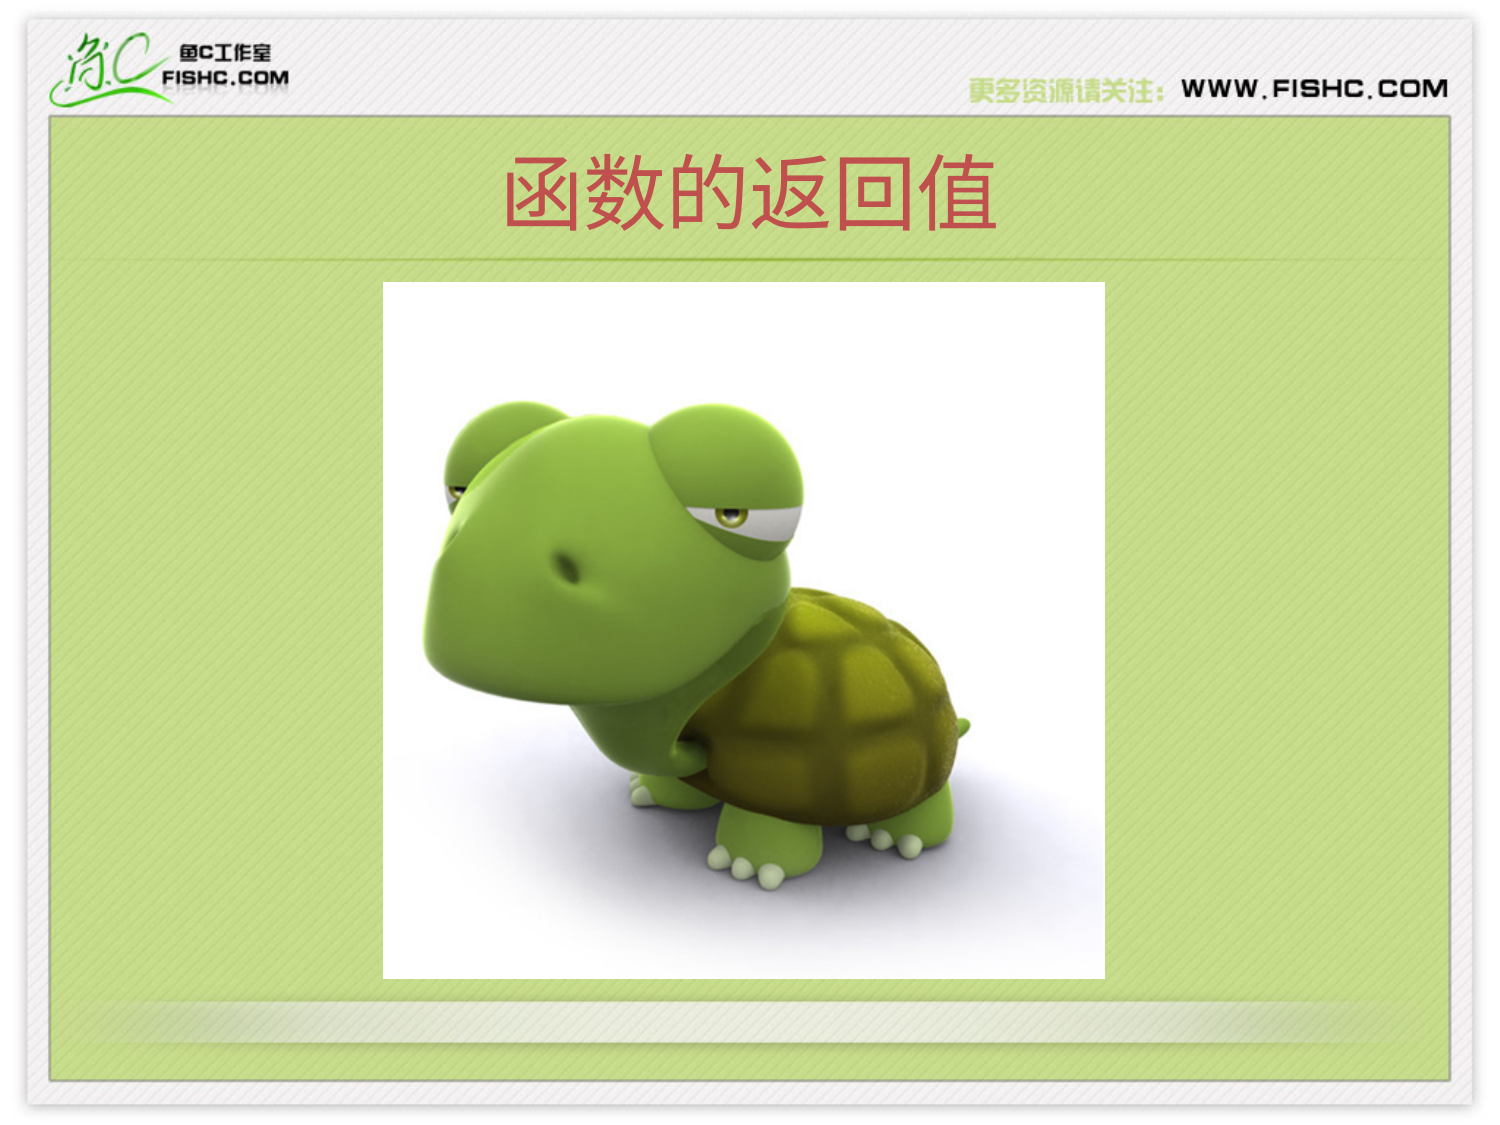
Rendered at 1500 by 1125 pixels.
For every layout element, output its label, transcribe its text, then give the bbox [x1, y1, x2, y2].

picture [0, 0, 1500, 1125]
title 函数的返回值 [75, 113, 1425, 268]
